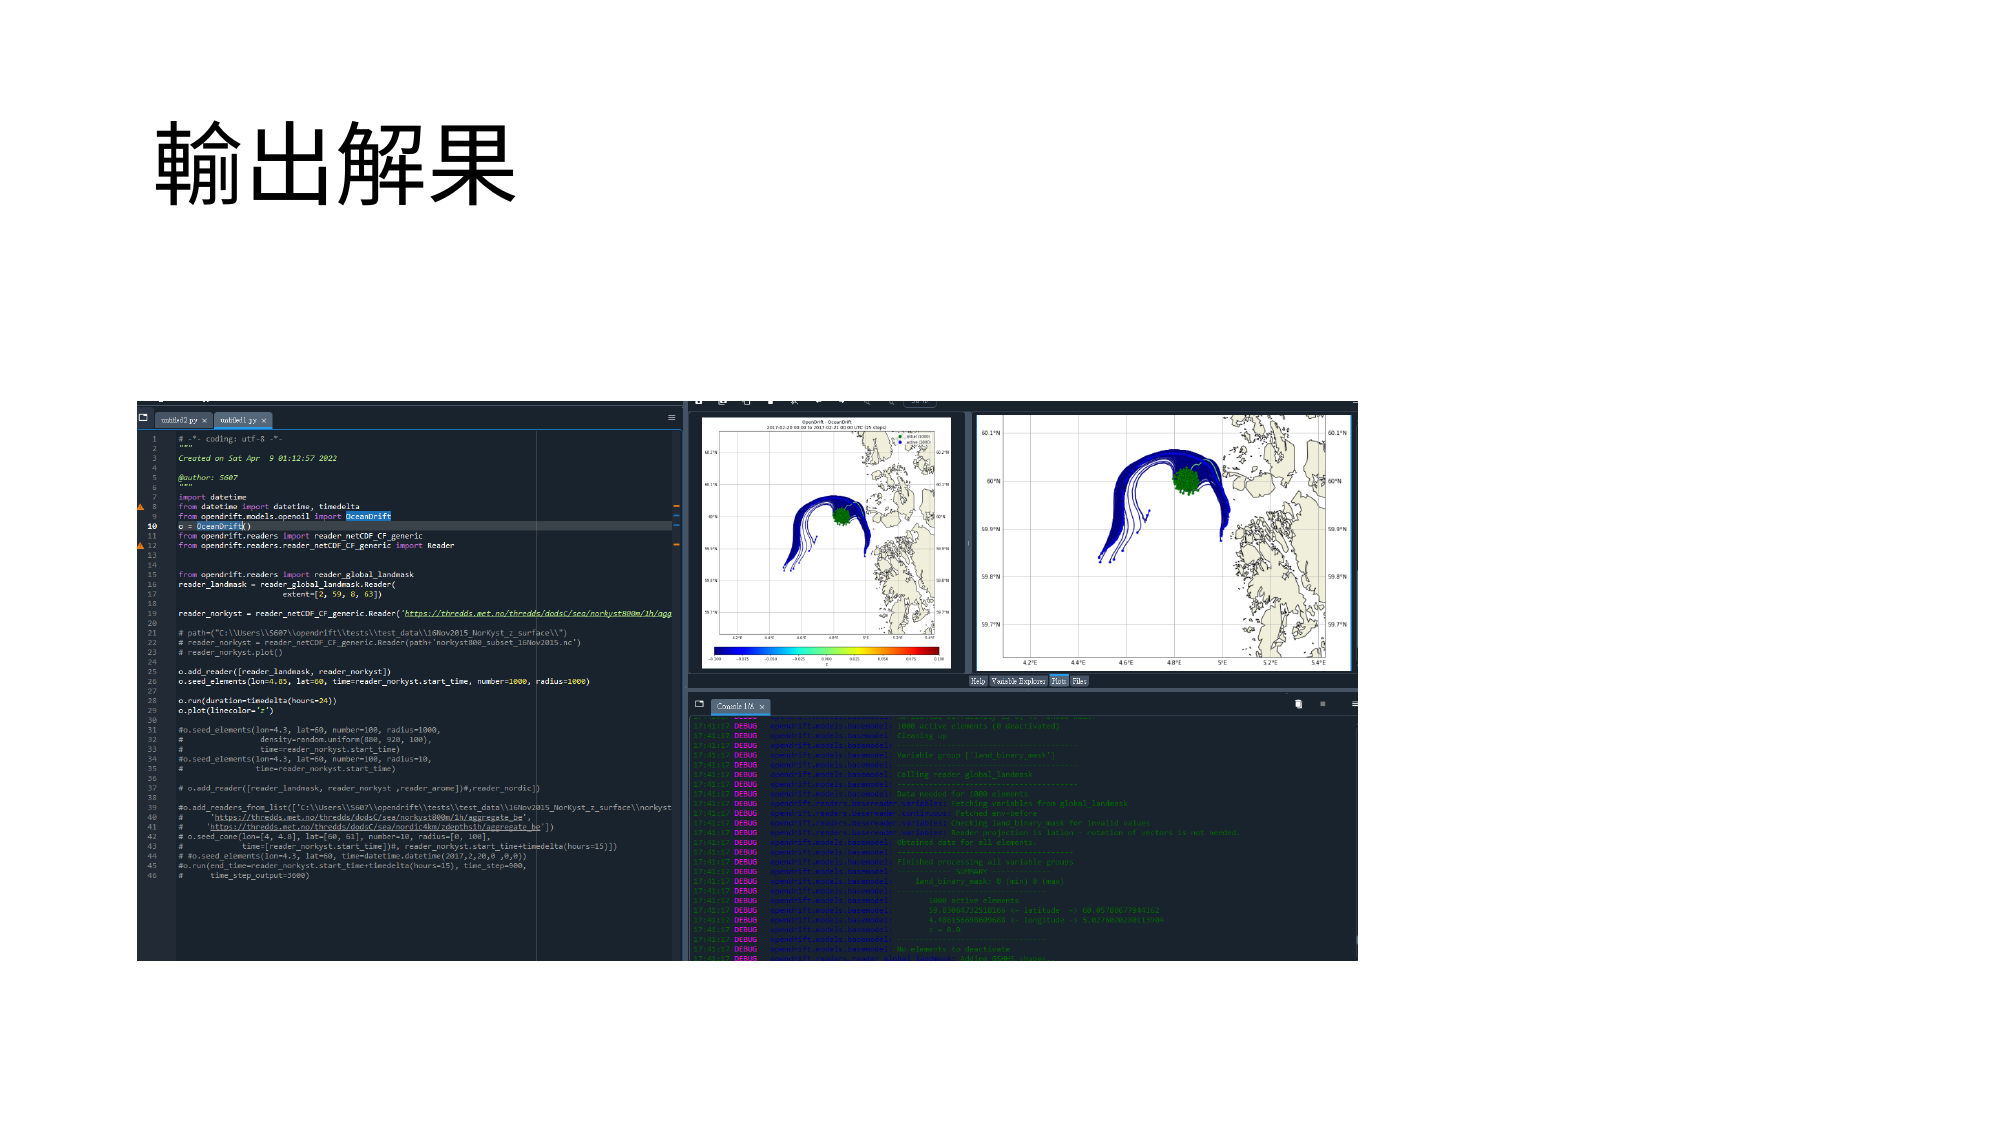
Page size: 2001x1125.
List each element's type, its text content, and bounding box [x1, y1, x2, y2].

title 輸出解果 [137, 59, 1863, 278]
picture [137, 401, 1358, 961]
